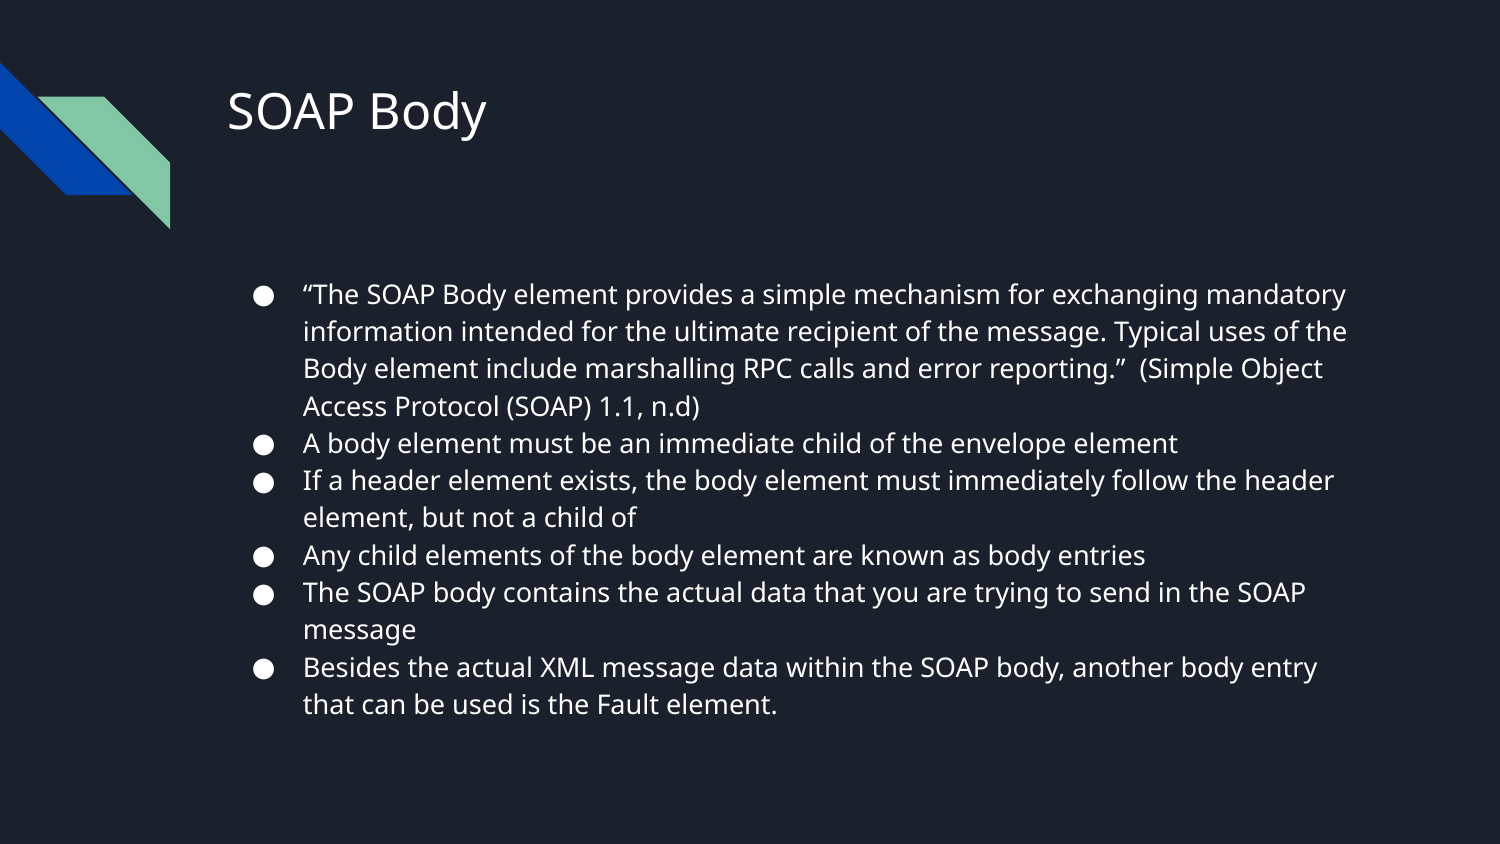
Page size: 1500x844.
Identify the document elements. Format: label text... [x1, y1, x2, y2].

list “The SOAP Body element provides a simple mechanism for exchanging mandatory information intended for the ultimate recipient of the message. Typical uses of the Body element include marshalling RPC calls and error reporting.” (Simple Object Access Protocol (SOAP) 1.1, n.d) A body element must be an immediate child of the envelope element If a header element exists, the body element must immediately follow the header element, but not a child of Any child elements of the body element are known as body entries The SOAP body contains the actual data that you are trying to send in the SOAP message Besides the actual XML message data within the SOAP body, another body entry that can be used is the Fault element. [212, 257, 1368, 735]
title SOAP Body [212, 64, 1368, 215]
